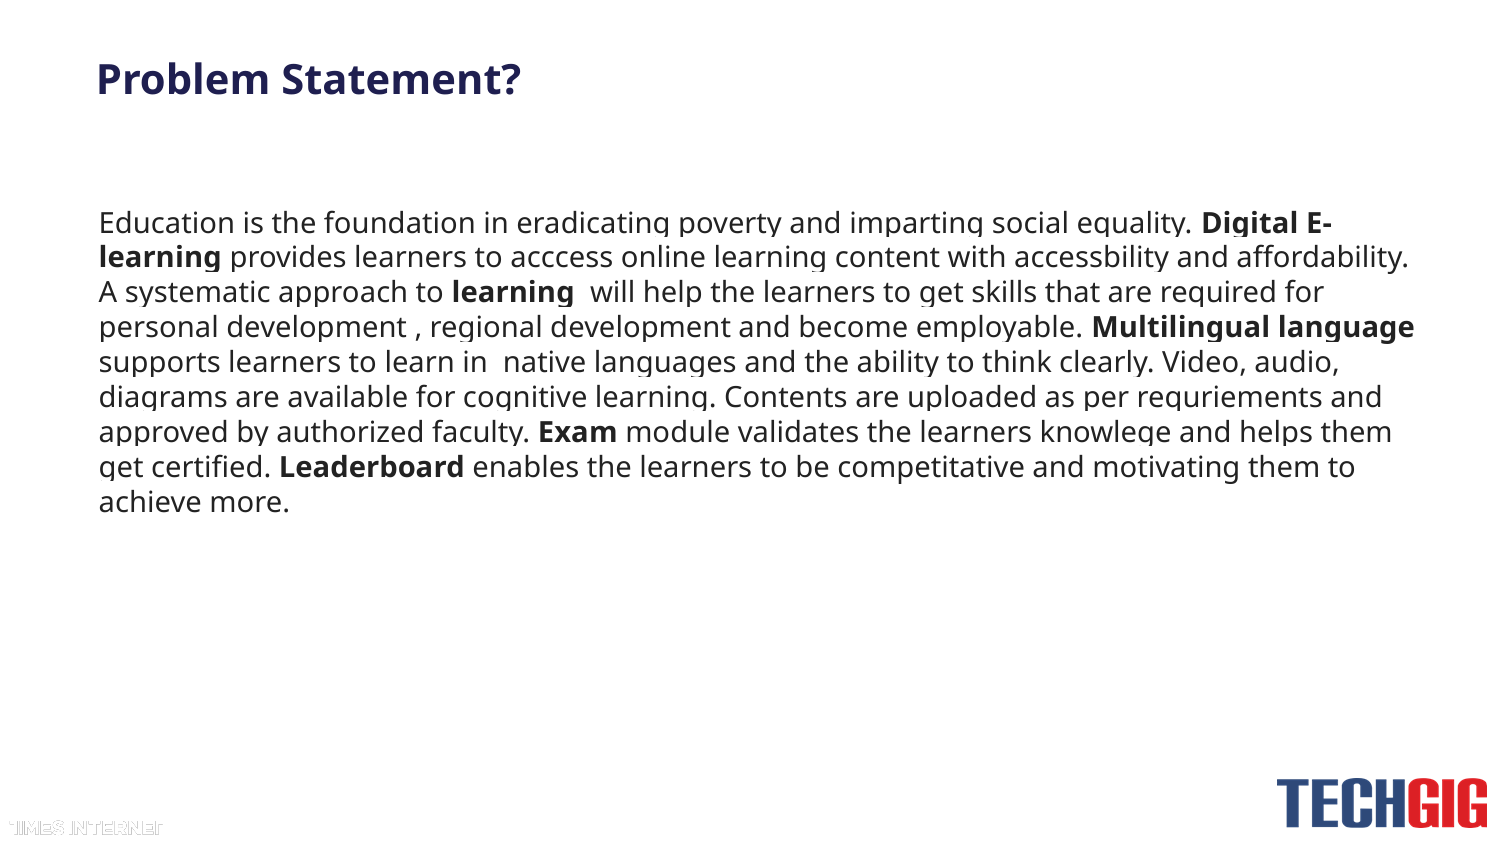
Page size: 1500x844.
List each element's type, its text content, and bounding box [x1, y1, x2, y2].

picture [8, 818, 164, 837]
picture [1277, 777, 1488, 828]
text_box Education is the foundation in eradicating poverty and imparting social equality. Digital E-learning provides learners to acccess online learning content with accessbility and affordability. A systematic approach to learning will help the learners to get skills that are required for personal development , regional development and become employable. Multilingual language supports learners to learn in native languages and the ability to think clearly. Video, audio, diagrams are available for cognitive learning. Contents are uploaded as per requriements and approved by authorized faculty. Exam module validates the learners knowlege and helps them get certified. Leaderboard enables the learners to be competitative and motivating them to achieve more. [83, 188, 1436, 749]
text_box Problem Statement? [81, 37, 1440, 133]
